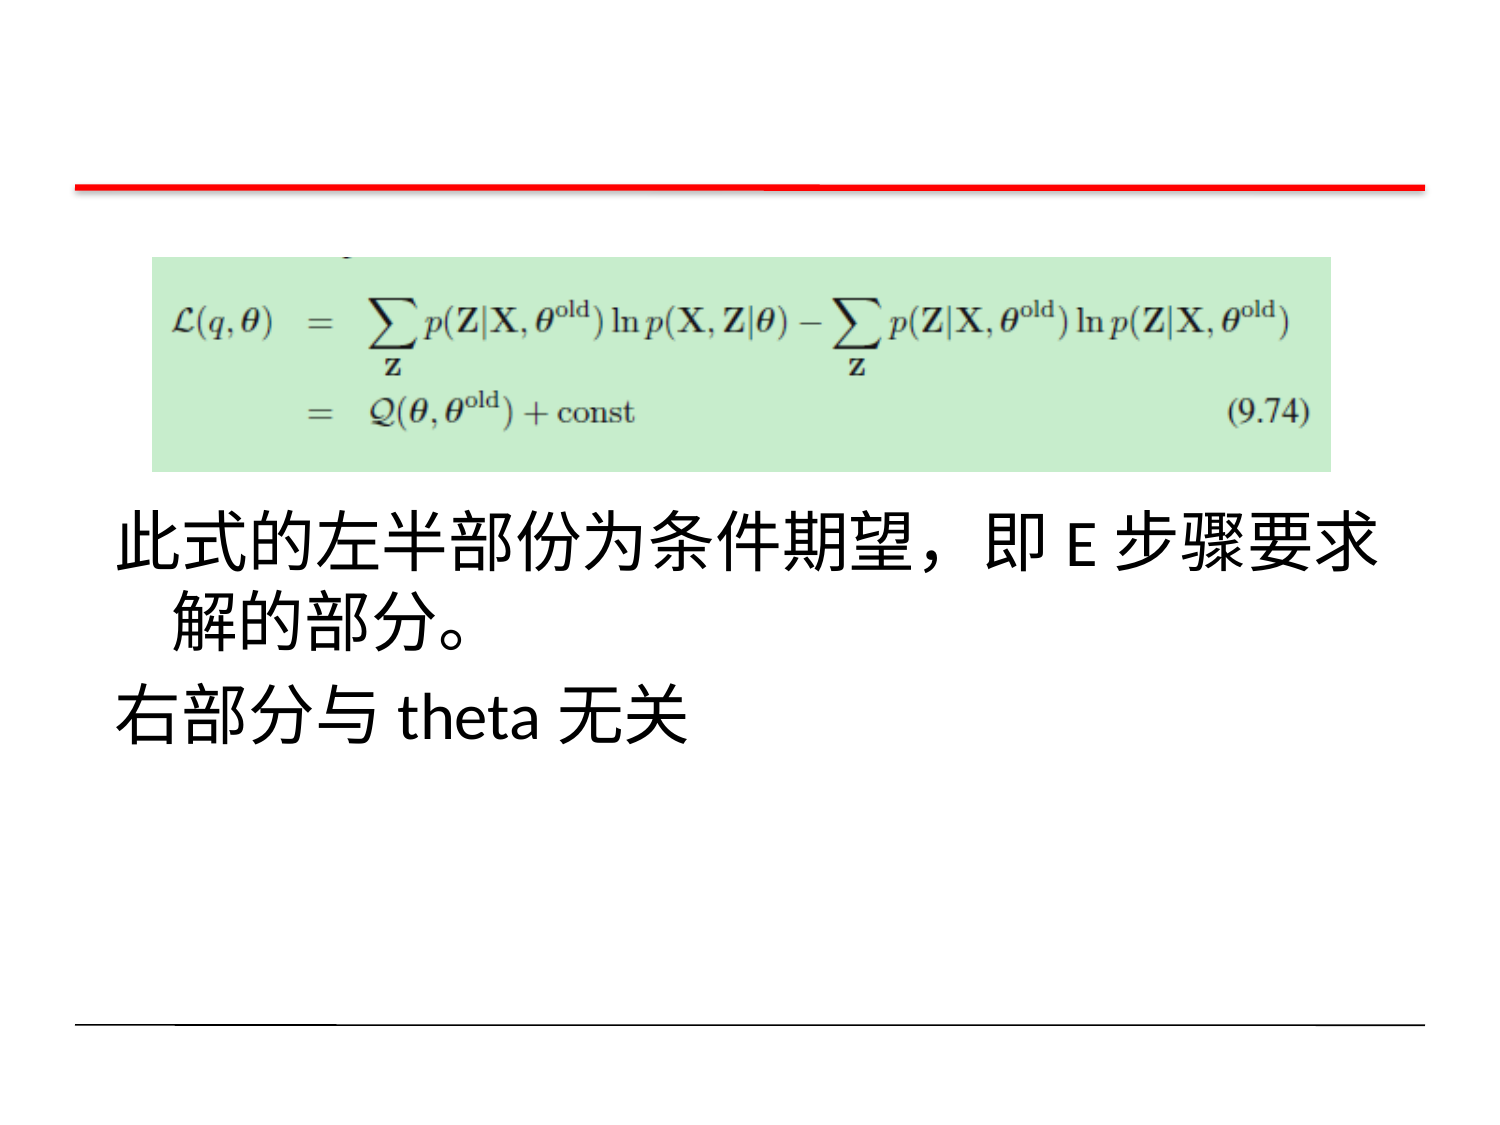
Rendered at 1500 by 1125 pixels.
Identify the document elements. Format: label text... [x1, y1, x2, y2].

list 此式的左半部份为条件期望，即E步骤要求解的部分。 右部分与theta无关 [99, 492, 1400, 1005]
picture [152, 257, 1332, 472]
